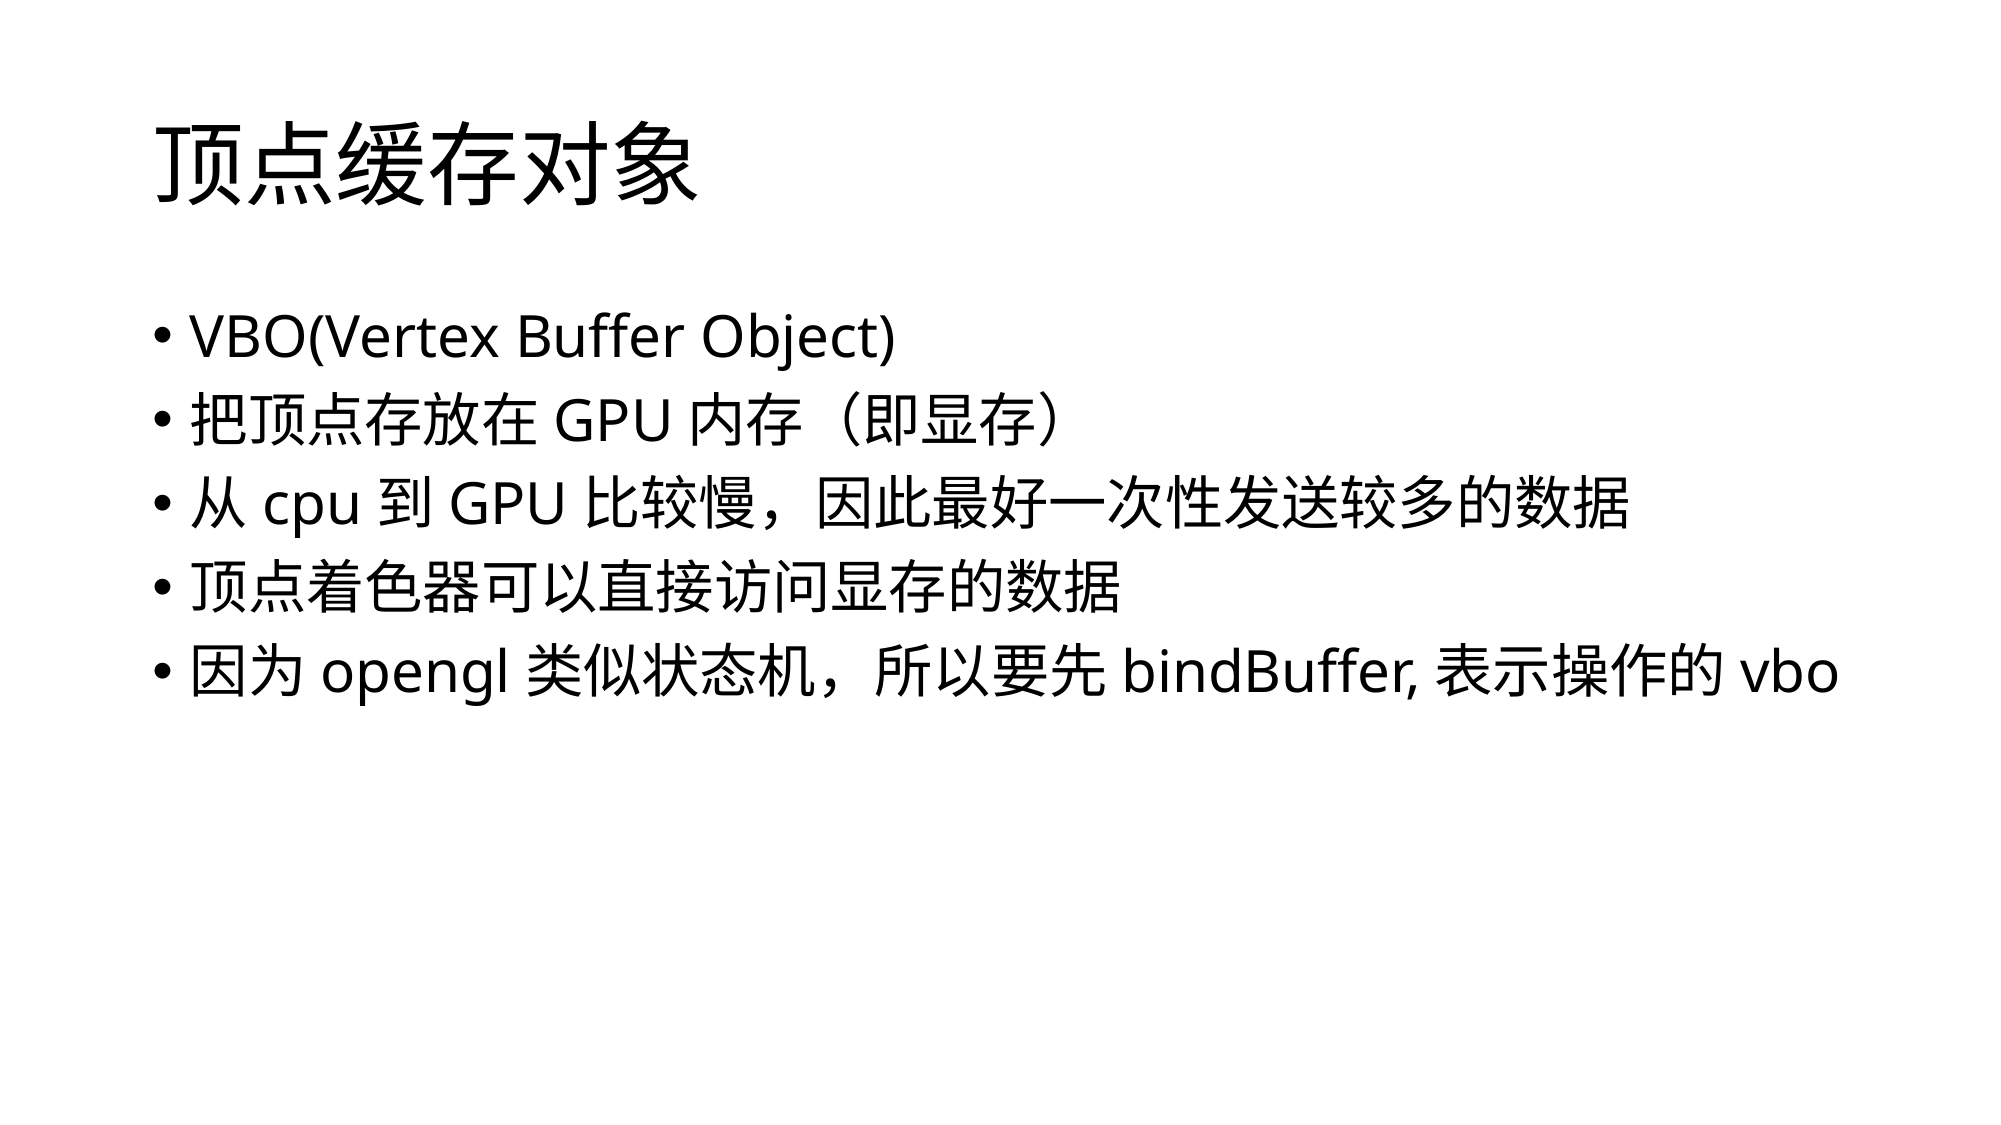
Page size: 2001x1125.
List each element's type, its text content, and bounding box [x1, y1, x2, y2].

title 顶点缓存对象 [137, 59, 1863, 278]
list VBO(Vertex Buffer Object) 把顶点存放在GPU内存（即显存） 从cpu到GPU比较慢，因此最好一次性发送较多的数据 顶点着色器可以直接访问显存的数据 因为opengl类似状态机，所以要先bindBuffer,表示操作的vbo [137, 299, 1863, 1014]
